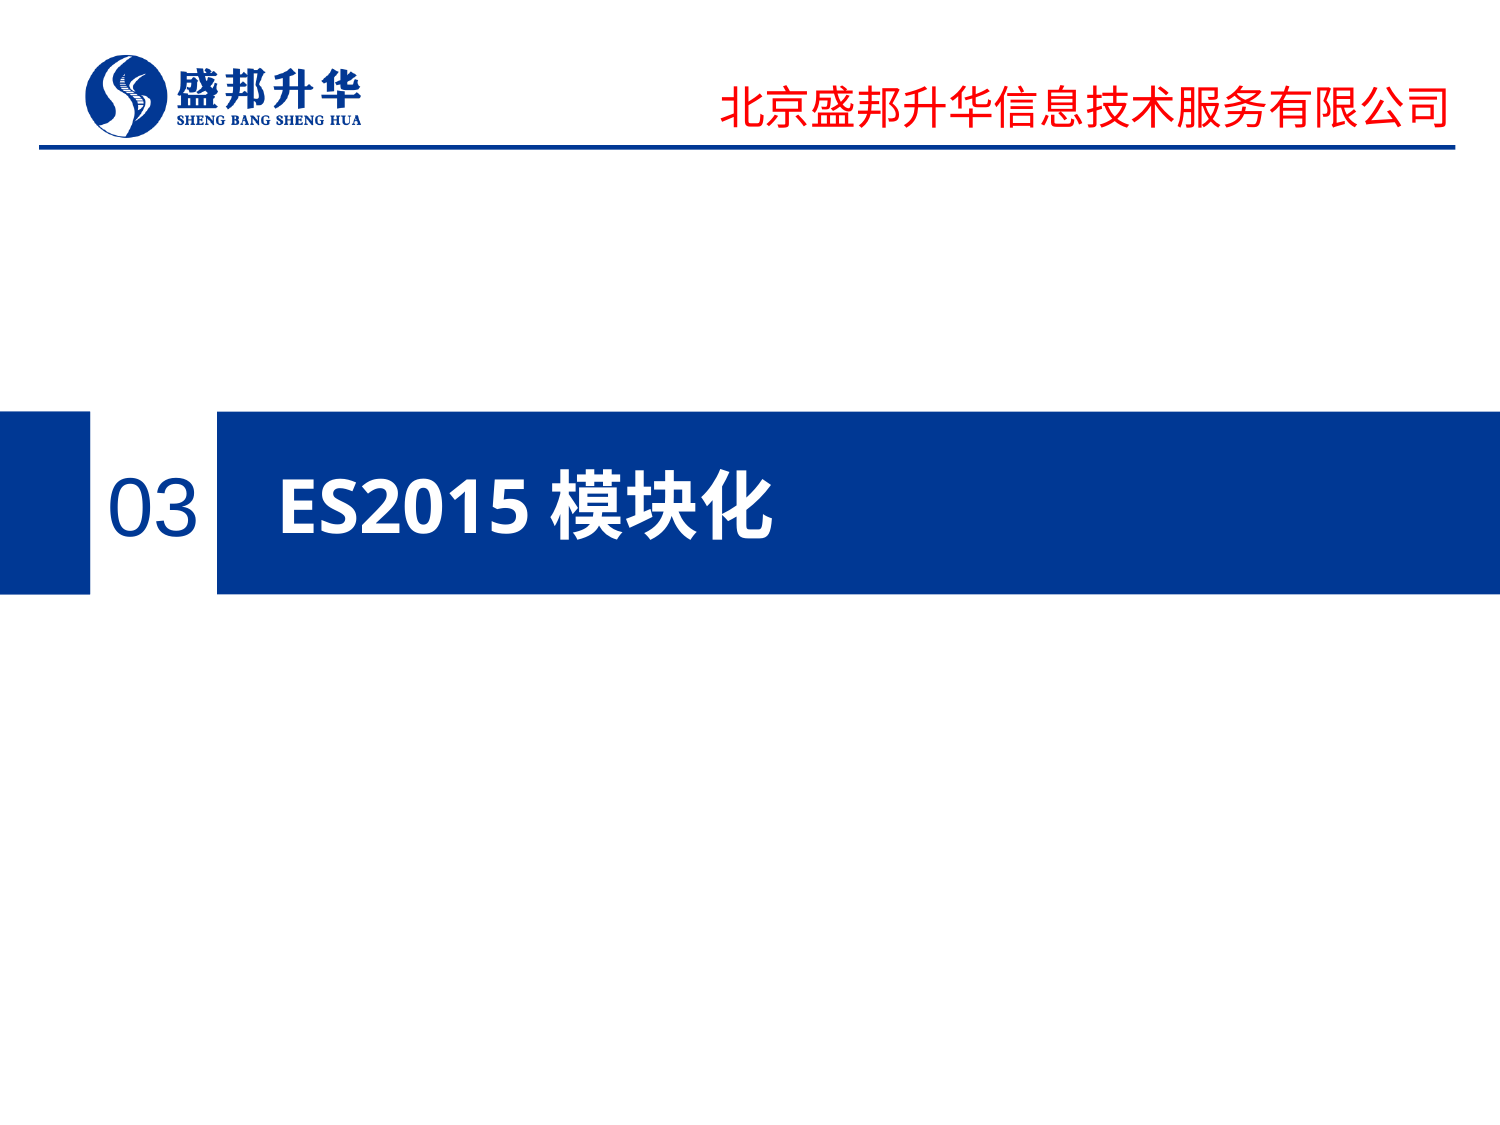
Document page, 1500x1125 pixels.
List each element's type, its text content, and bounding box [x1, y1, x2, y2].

text_box ES2015模块化 [218, 411, 1500, 595]
text_box 03 [90, 411, 218, 595]
text_box 北京盛邦升华信息技术服务有限公司 [681, 81, 1467, 178]
picture [75, 44, 371, 145]
text_box [0, 411, 90, 595]
